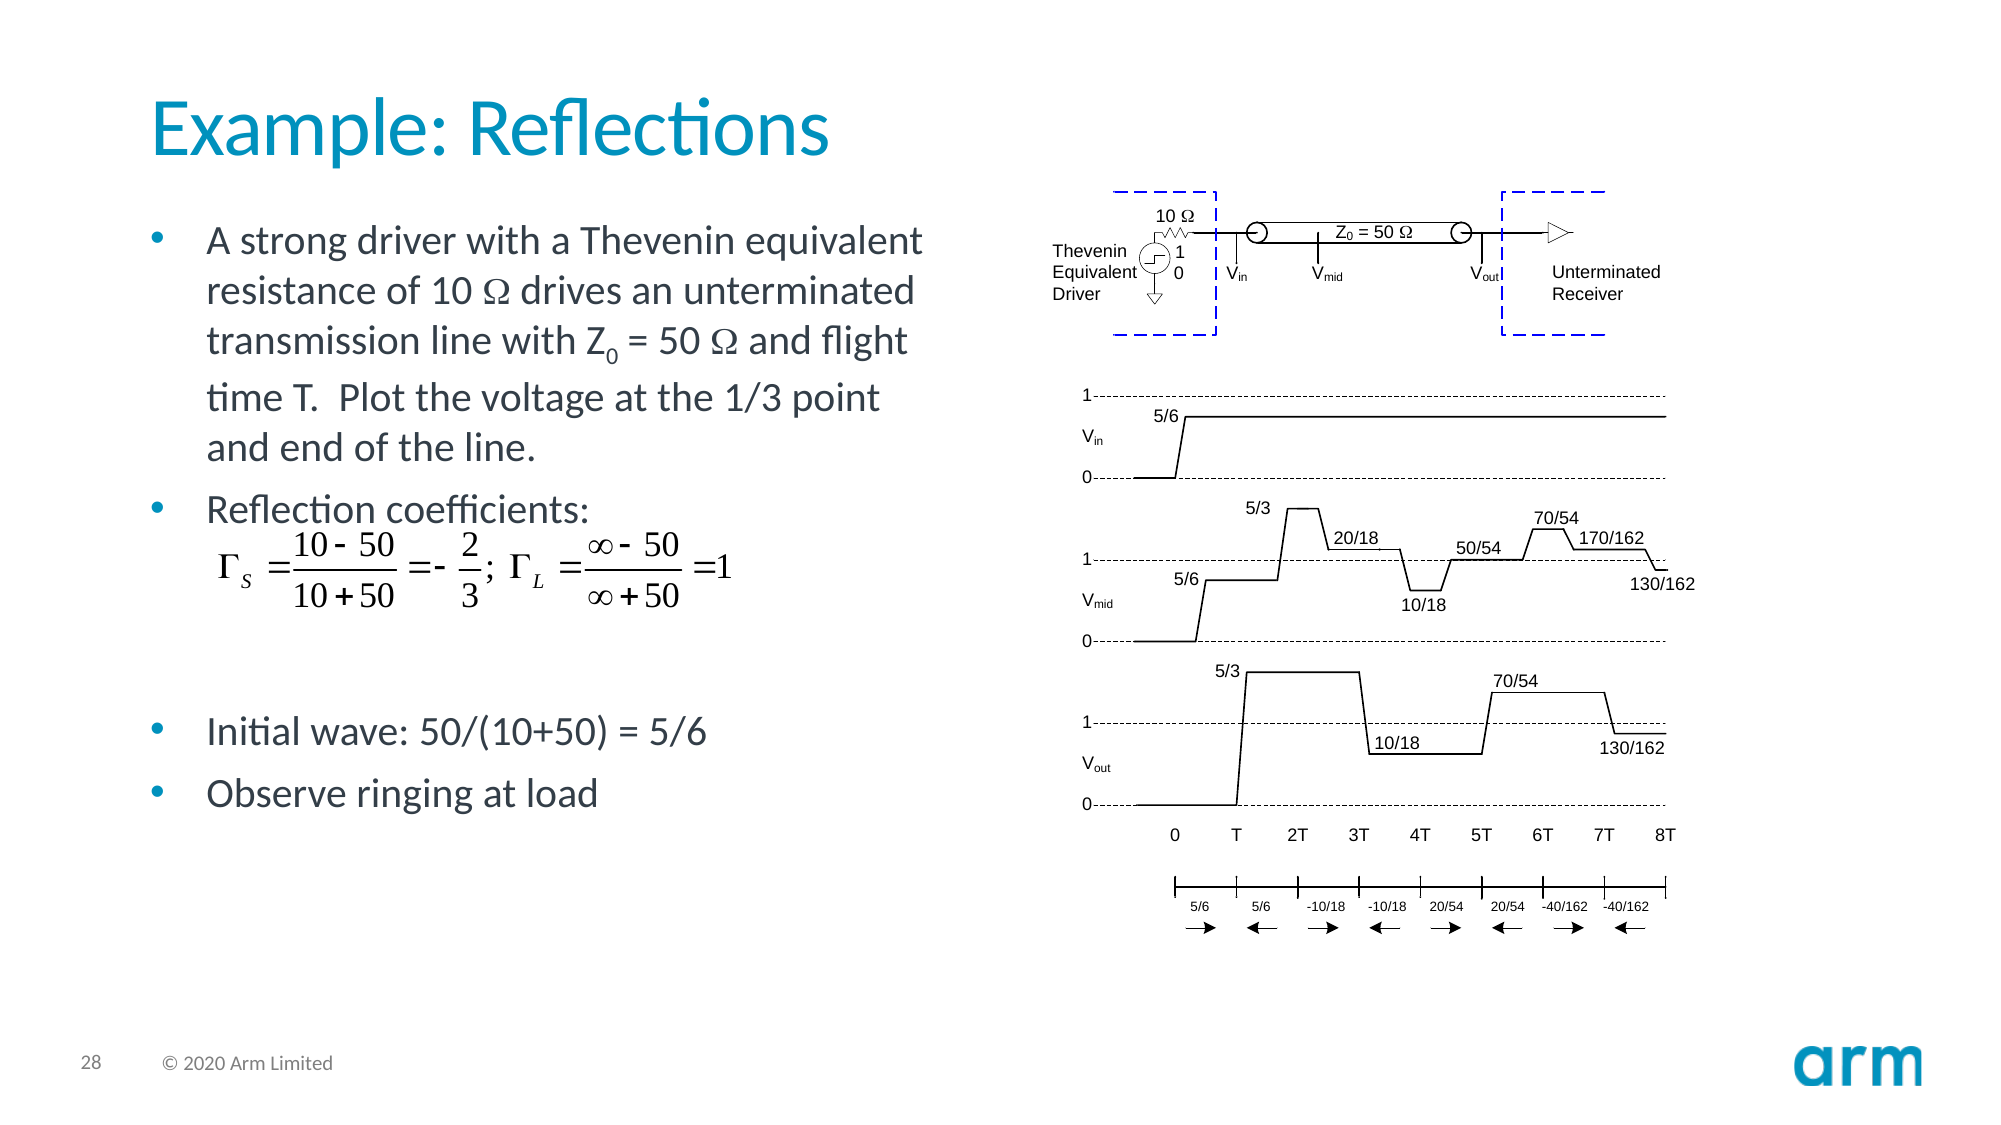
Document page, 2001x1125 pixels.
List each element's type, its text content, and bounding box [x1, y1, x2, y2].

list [212, 521, 738, 615]
title Example: Reflections [150, 87, 1850, 200]
list A strong driver with a Thevenin equivalent resistance of 10 W drives an unterminated transmission line with Z0 = 50 W and flight time T. Plot the voltage at the 1/3 point and end of the line. Reflection coefficients: Initial wave: 50/(10+50) = 5/6 Observe ringing at load [150, 212, 950, 963]
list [1049, 188, 1699, 937]
